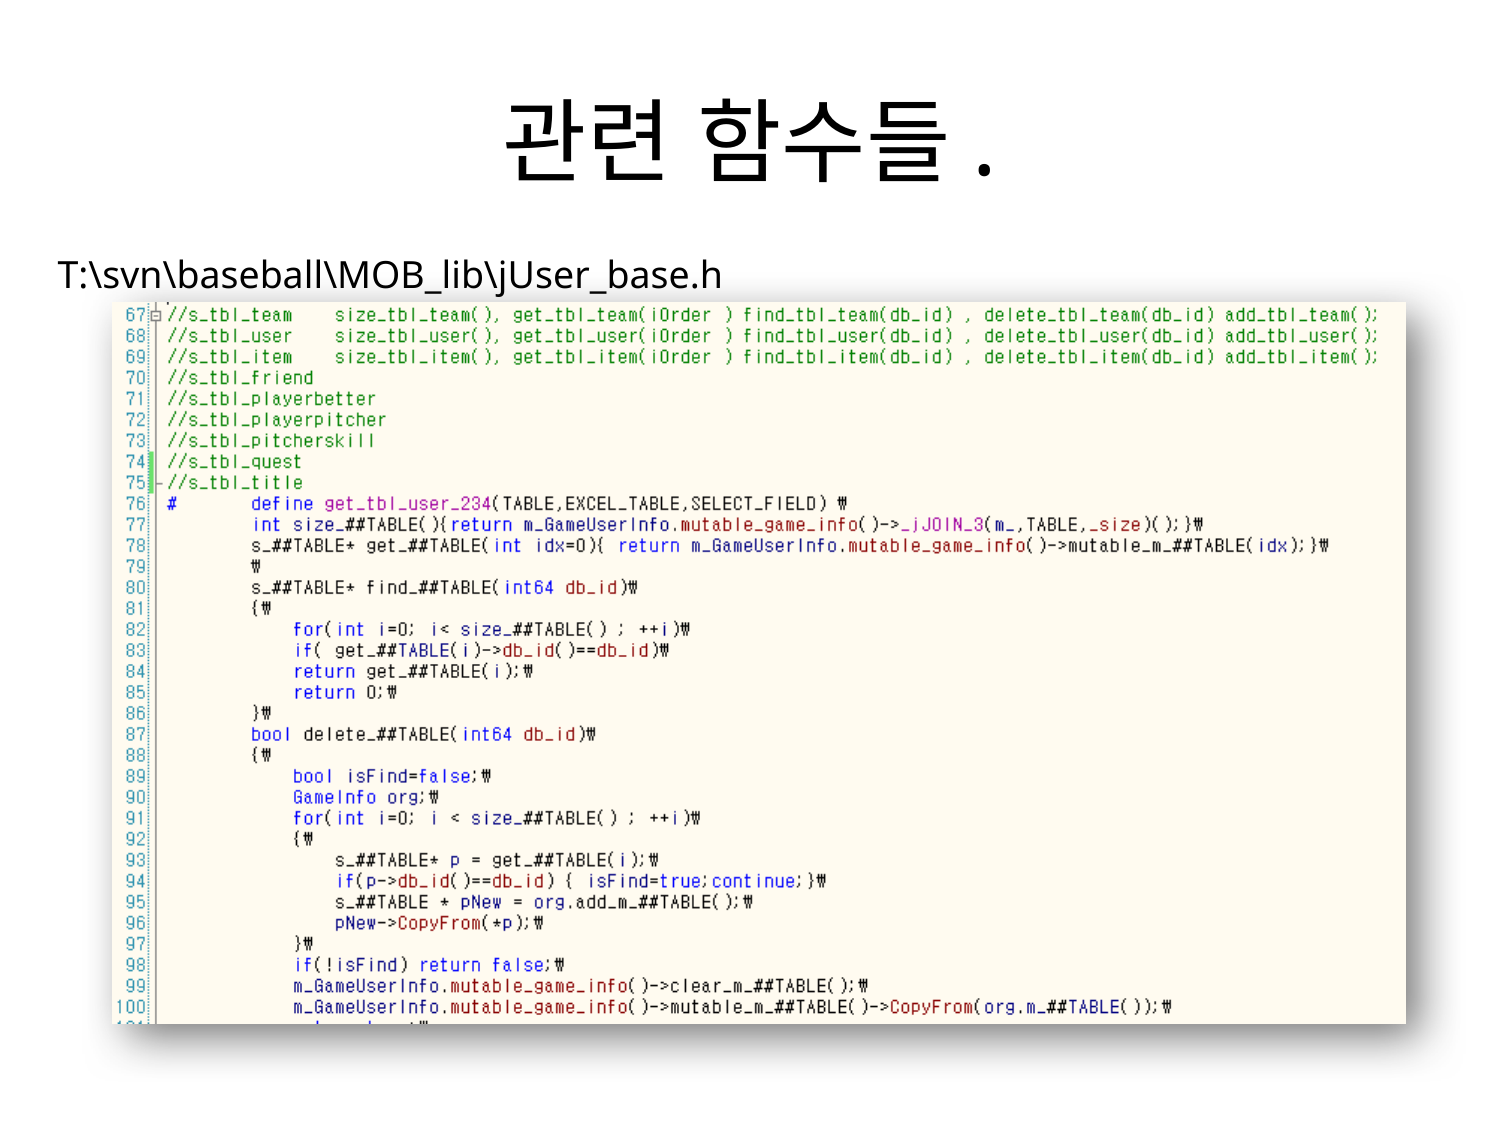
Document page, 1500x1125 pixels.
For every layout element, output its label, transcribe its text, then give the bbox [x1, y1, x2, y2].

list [111, 302, 1406, 1024]
text_box T:\svn\baseball\MOB_lib\jUser_base.h [42, 243, 739, 304]
title 관련 함수들. [75, 45, 1425, 233]
